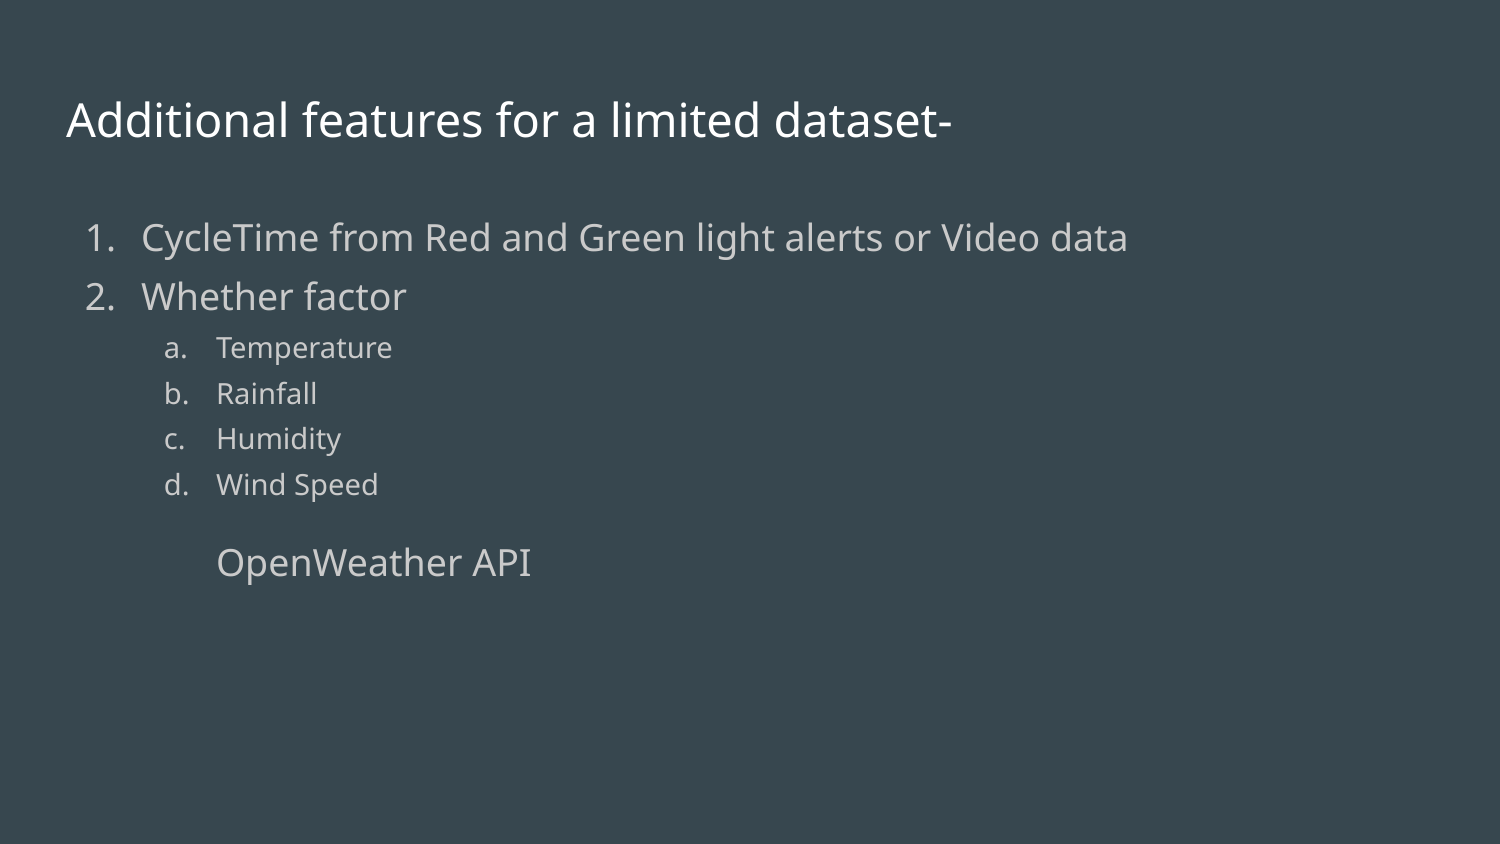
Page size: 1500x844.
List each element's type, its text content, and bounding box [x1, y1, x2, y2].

list CycleTime from Red and Green light alerts or Video data Whether factor Temperature Rainfall Humidity Wind Speed OpenWeather API [51, 189, 1449, 750]
title Additional features for a limited dataset- [51, 72, 1449, 167]
